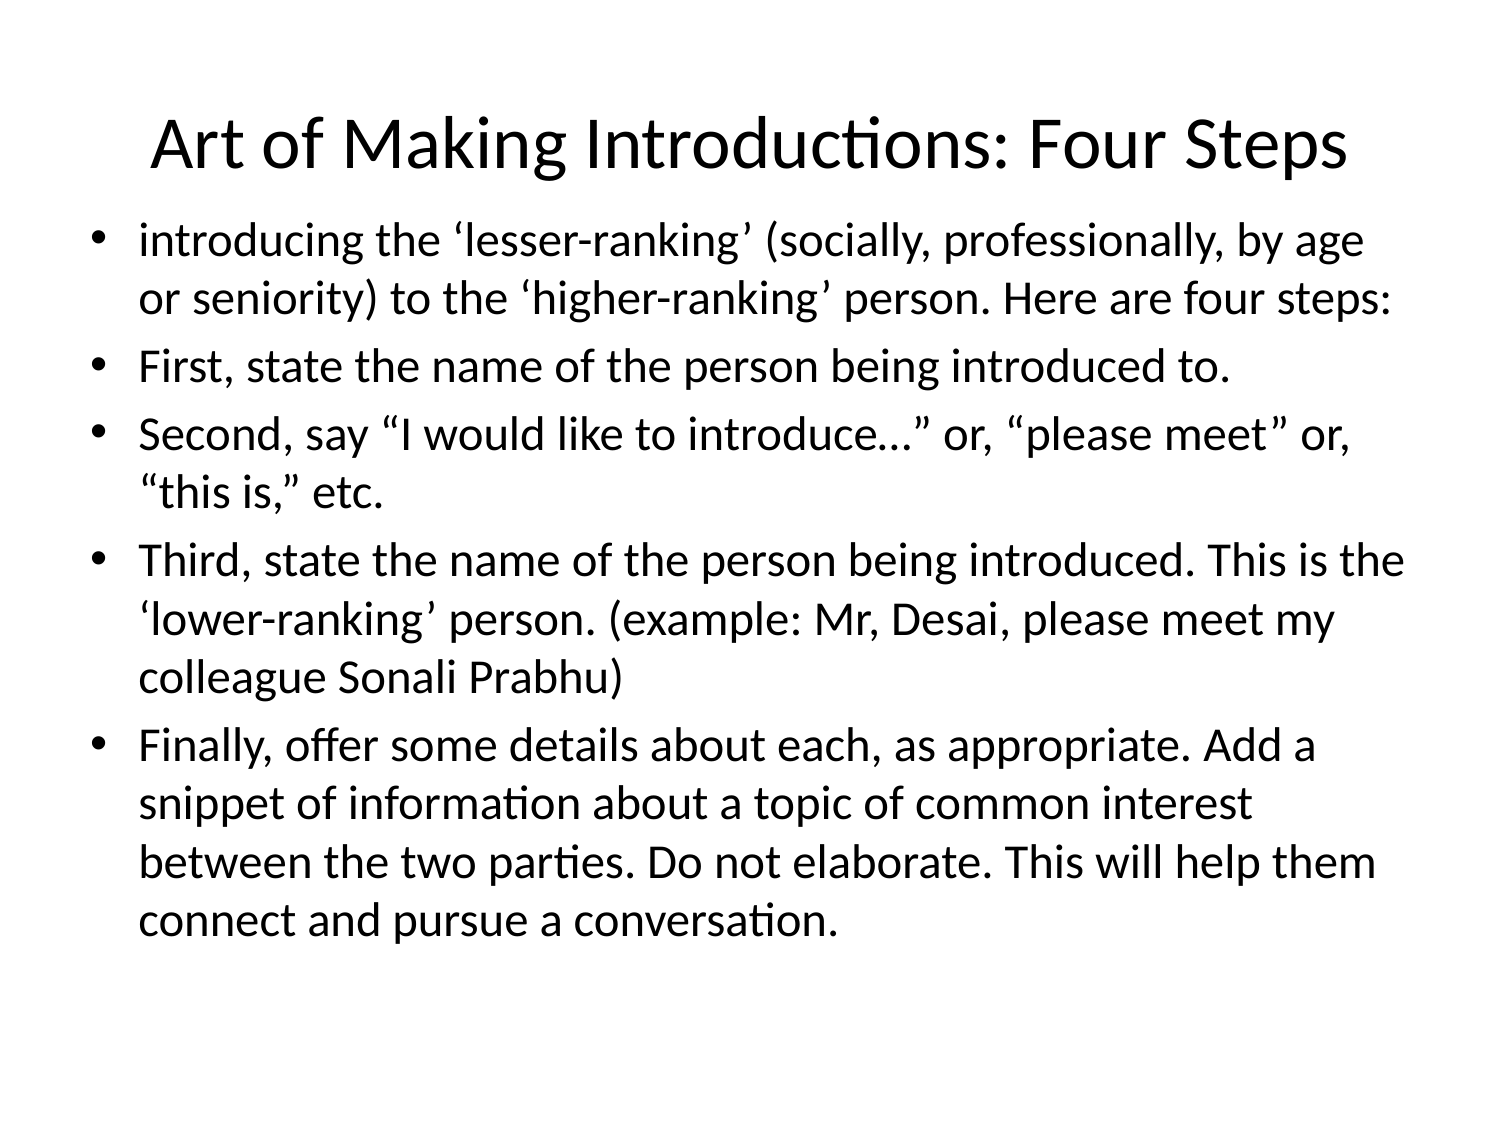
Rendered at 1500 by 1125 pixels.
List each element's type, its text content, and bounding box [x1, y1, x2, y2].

list introducing the ‘lesser-ranking’ (socially, professionally, by age or seniority) to the ‘higher-ranking’ person. Here are four steps: First, state the name of the person being introduced to. Second, say “I would like to introduce…” or, “please meet” or, “this is,” etc. Third, state the name of the person being introduced. This is the ‘lower-ranking’ person. (example: Mr, Desai, please meet my colleague Sonali Prabhu) Finally, offer some details about each, as appropriate. Add a snippet of information about a topic of common interest between the two parties. Do not elaborate. This will help them connect and pursue a conversation. [75, 200, 1425, 1005]
title Art of Making Introductions: Four Steps [75, 45, 1425, 200]
